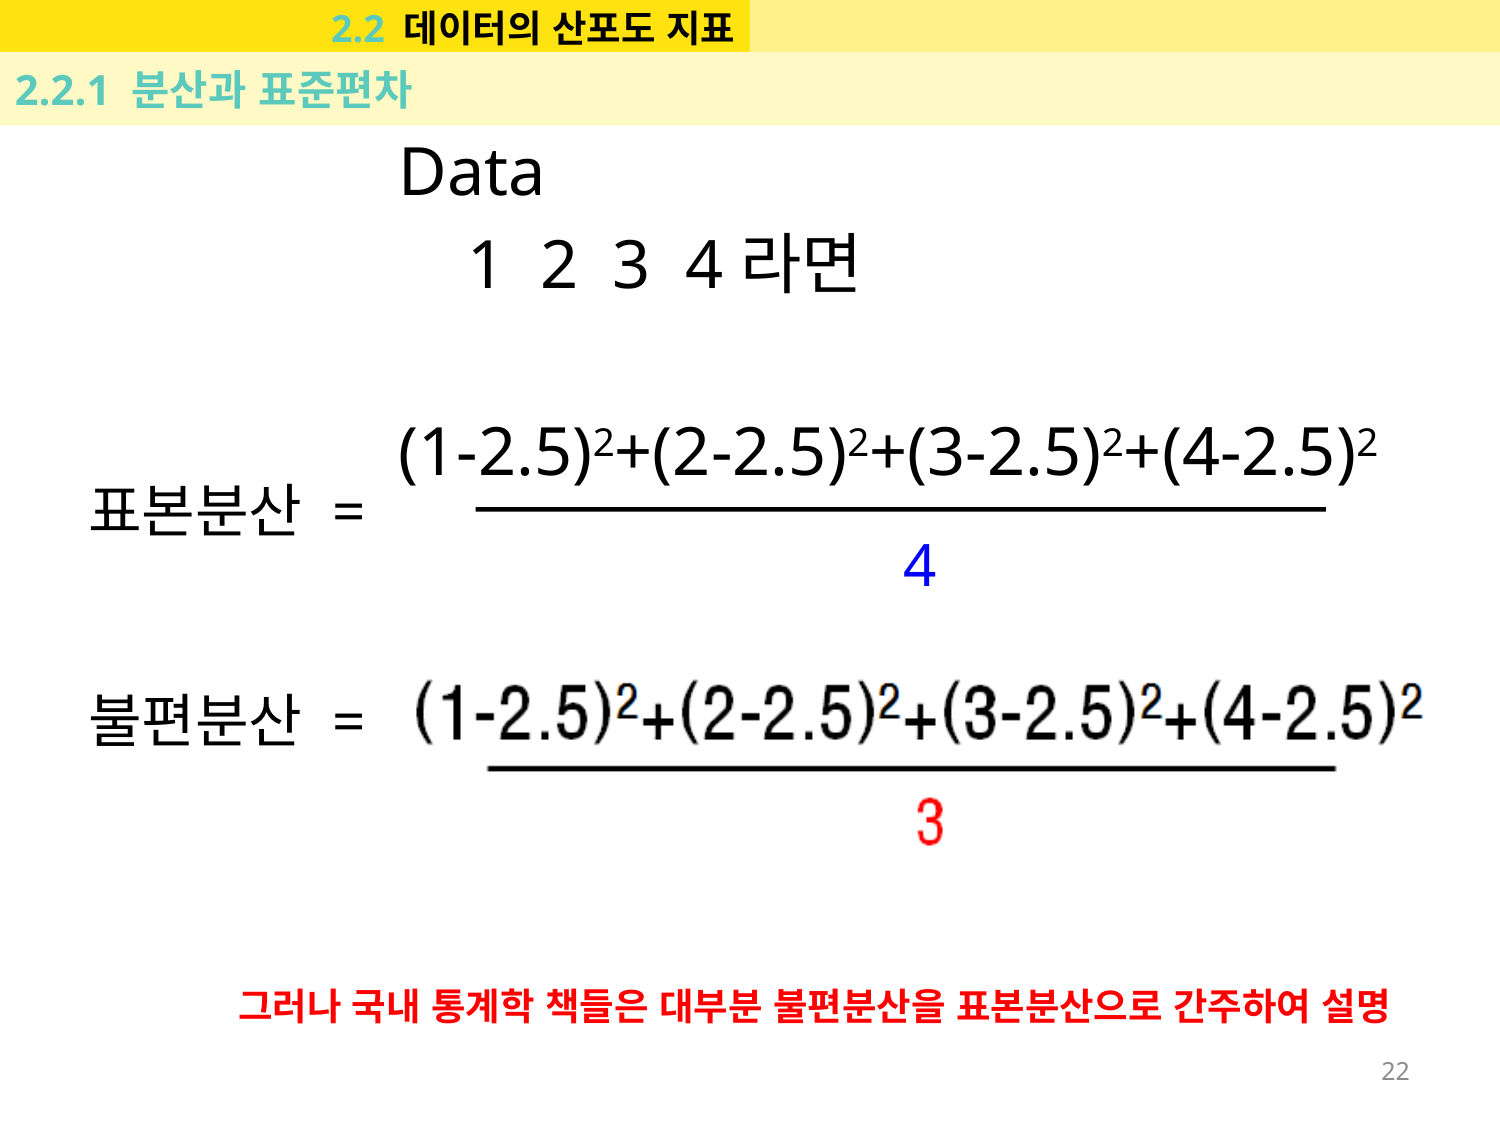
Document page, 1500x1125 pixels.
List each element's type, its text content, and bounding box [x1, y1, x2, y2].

picture [393, 636, 1446, 852]
text_box Data 1 2 3 4라면 (1-2.5)2+(2-2.5)2+(3-2.5)2+(4-2.5)2 [383, 762, 1429, 860]
text_box 4 [888, 521, 952, 606]
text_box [0, 0, 1500, 126]
text_box Data 1 2 3 4라면 (1-2.5)2+(2-2.5)2+(3-2.5)2+(4-2.5)2 [383, 135, 1429, 634]
text_box 그러나 국내 통계학 책들은 대부분 불편분산을 표본분산으로 간주하여 설명 [223, 975, 1407, 1036]
text_box 표본분산 = 불편분산 = [73, 466, 440, 762]
slide_number 22 [1074, 1042, 1425, 1103]
